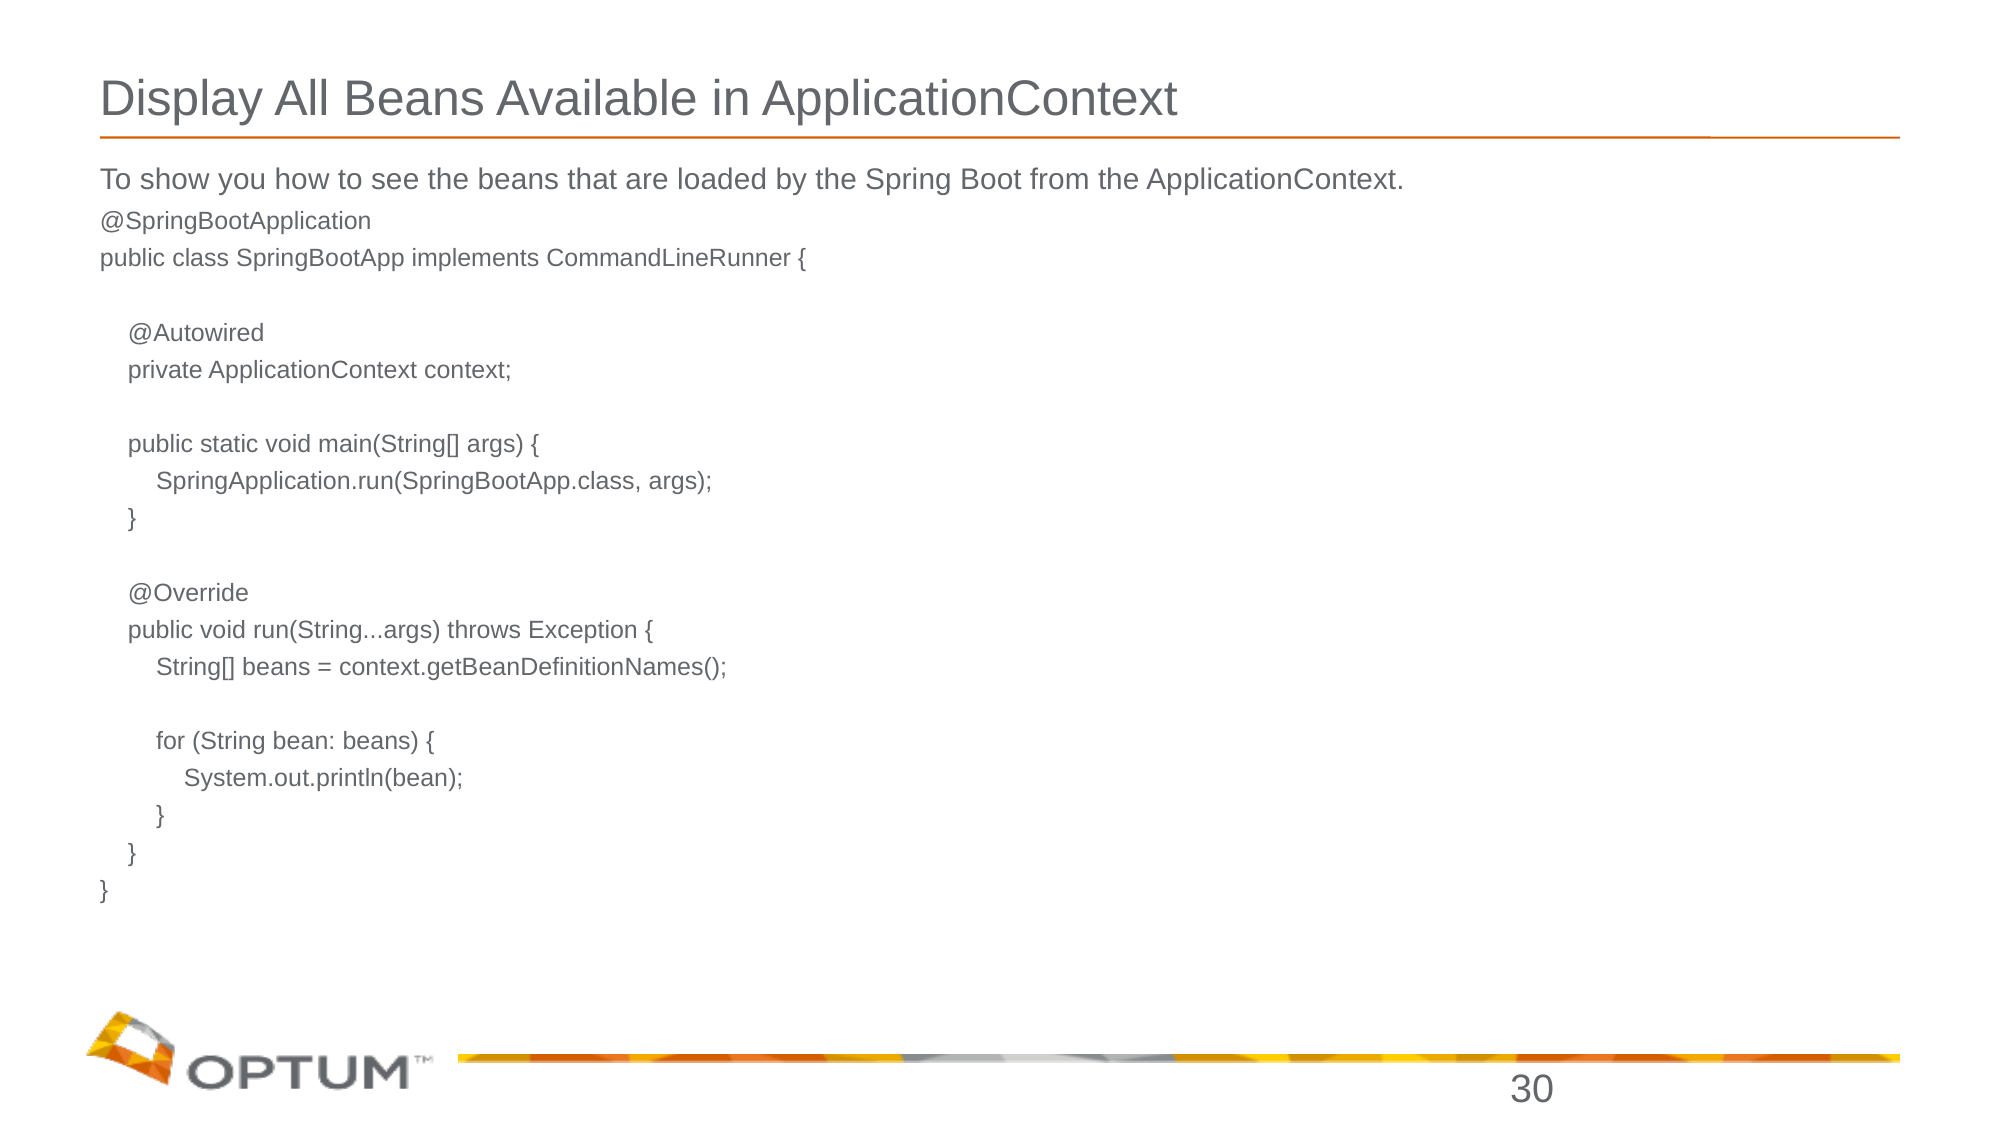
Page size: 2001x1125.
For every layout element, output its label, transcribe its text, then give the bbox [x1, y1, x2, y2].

list To show you how to see the beans that are loaded by the Spring Boot from the ApplicationContext. @SpringBootApplication public class SpringBootApp implements CommandLineRunner { @Autowired private ApplicationContext context; public static void main(String[] args) { SpringApplication.run(SpringBootApp.class, args); } @Override public void run(String...args) throws Exception { String[] beans = context.getBeanDefinitionNames(); for (String bean: beans) { System.out.println(bean); } } } [99, 162, 1900, 991]
slide_number 30 [1495, 1055, 1634, 1099]
picture [458, 1054, 1900, 1063]
picture [83, 1009, 436, 1092]
title Display All Beans Available in ApplicationContext [99, 24, 1899, 126]
